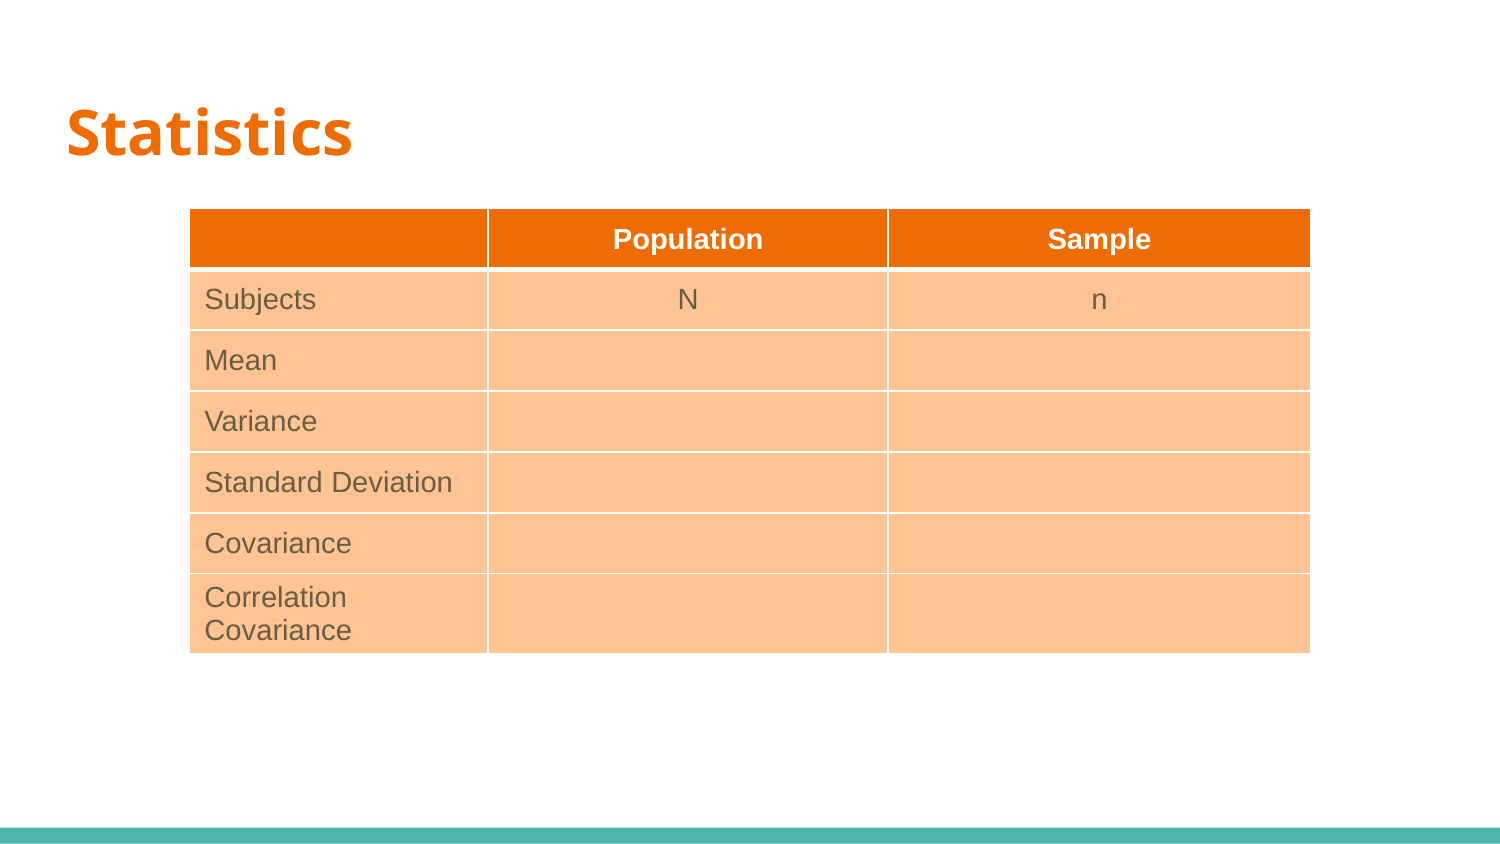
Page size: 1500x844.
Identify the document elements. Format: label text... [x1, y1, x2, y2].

title Statistics [51, 72, 1449, 189]
